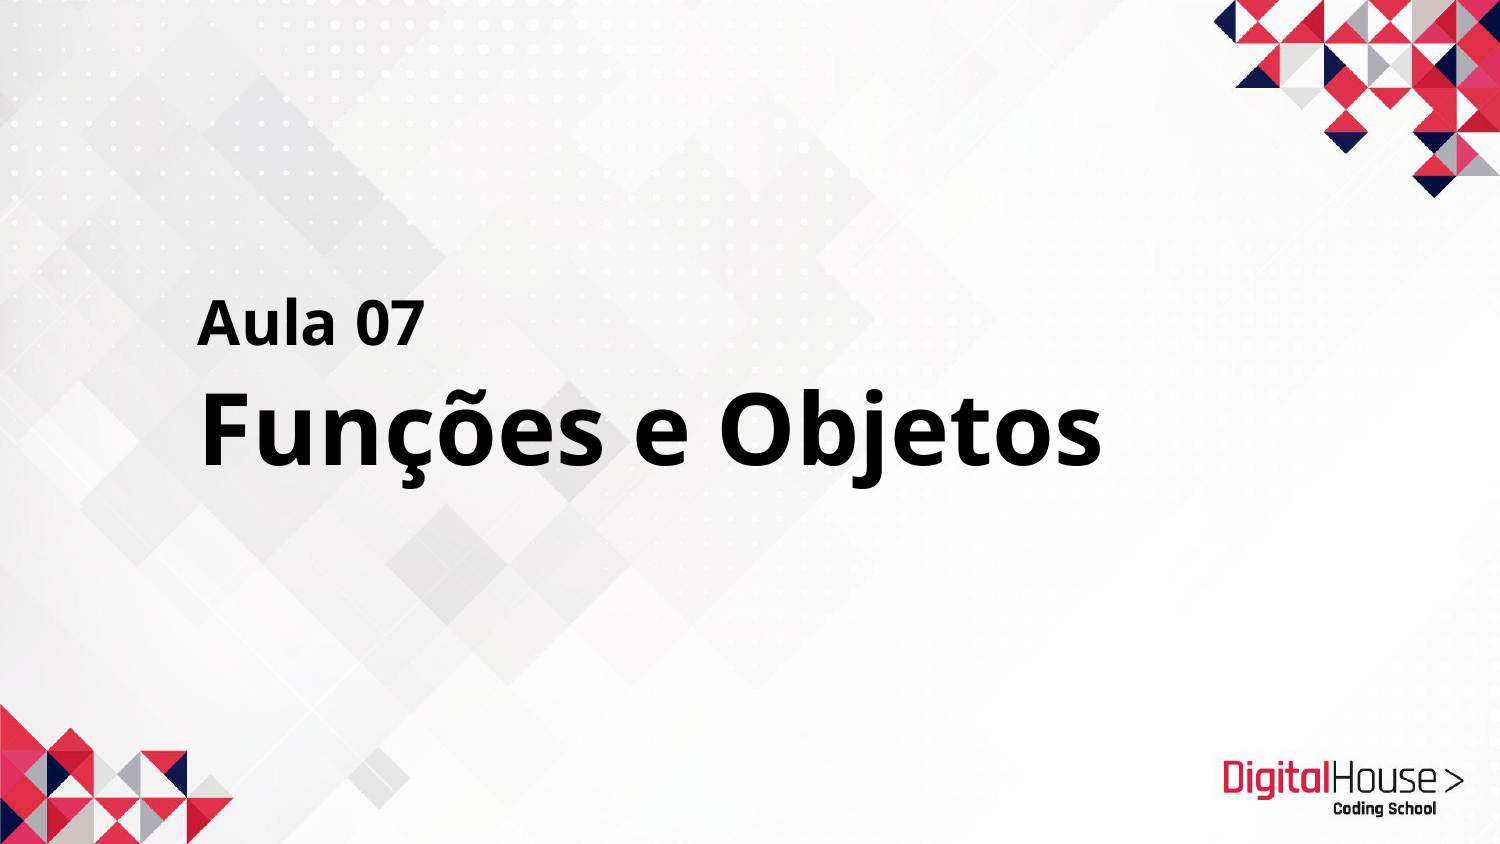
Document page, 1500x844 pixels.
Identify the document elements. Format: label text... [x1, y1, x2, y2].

picture [0, 0, 1500, 844]
title Aula 07 Funções e Objetos [183, 278, 1317, 452]
